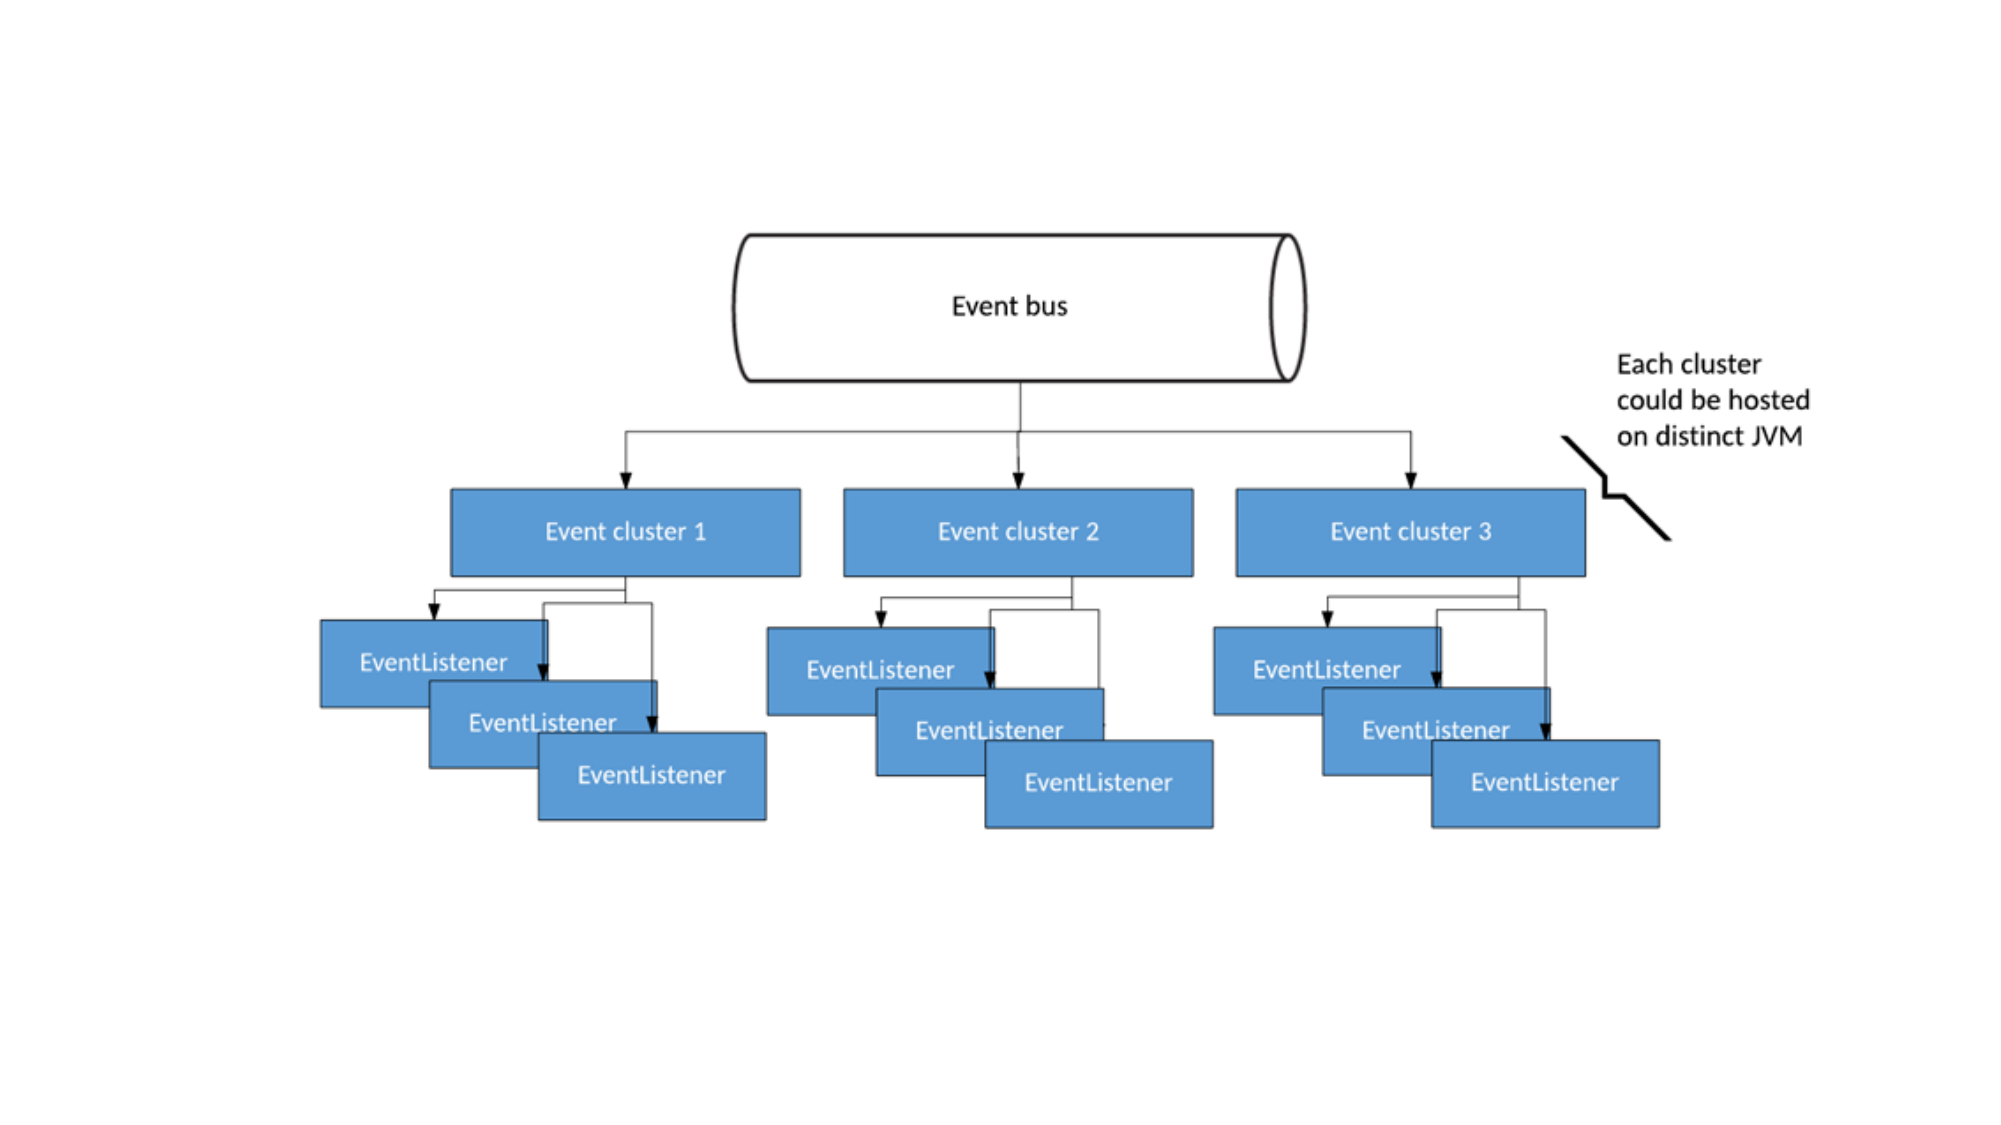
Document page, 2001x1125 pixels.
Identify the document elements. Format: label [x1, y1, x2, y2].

picture [315, 230, 1814, 834]
